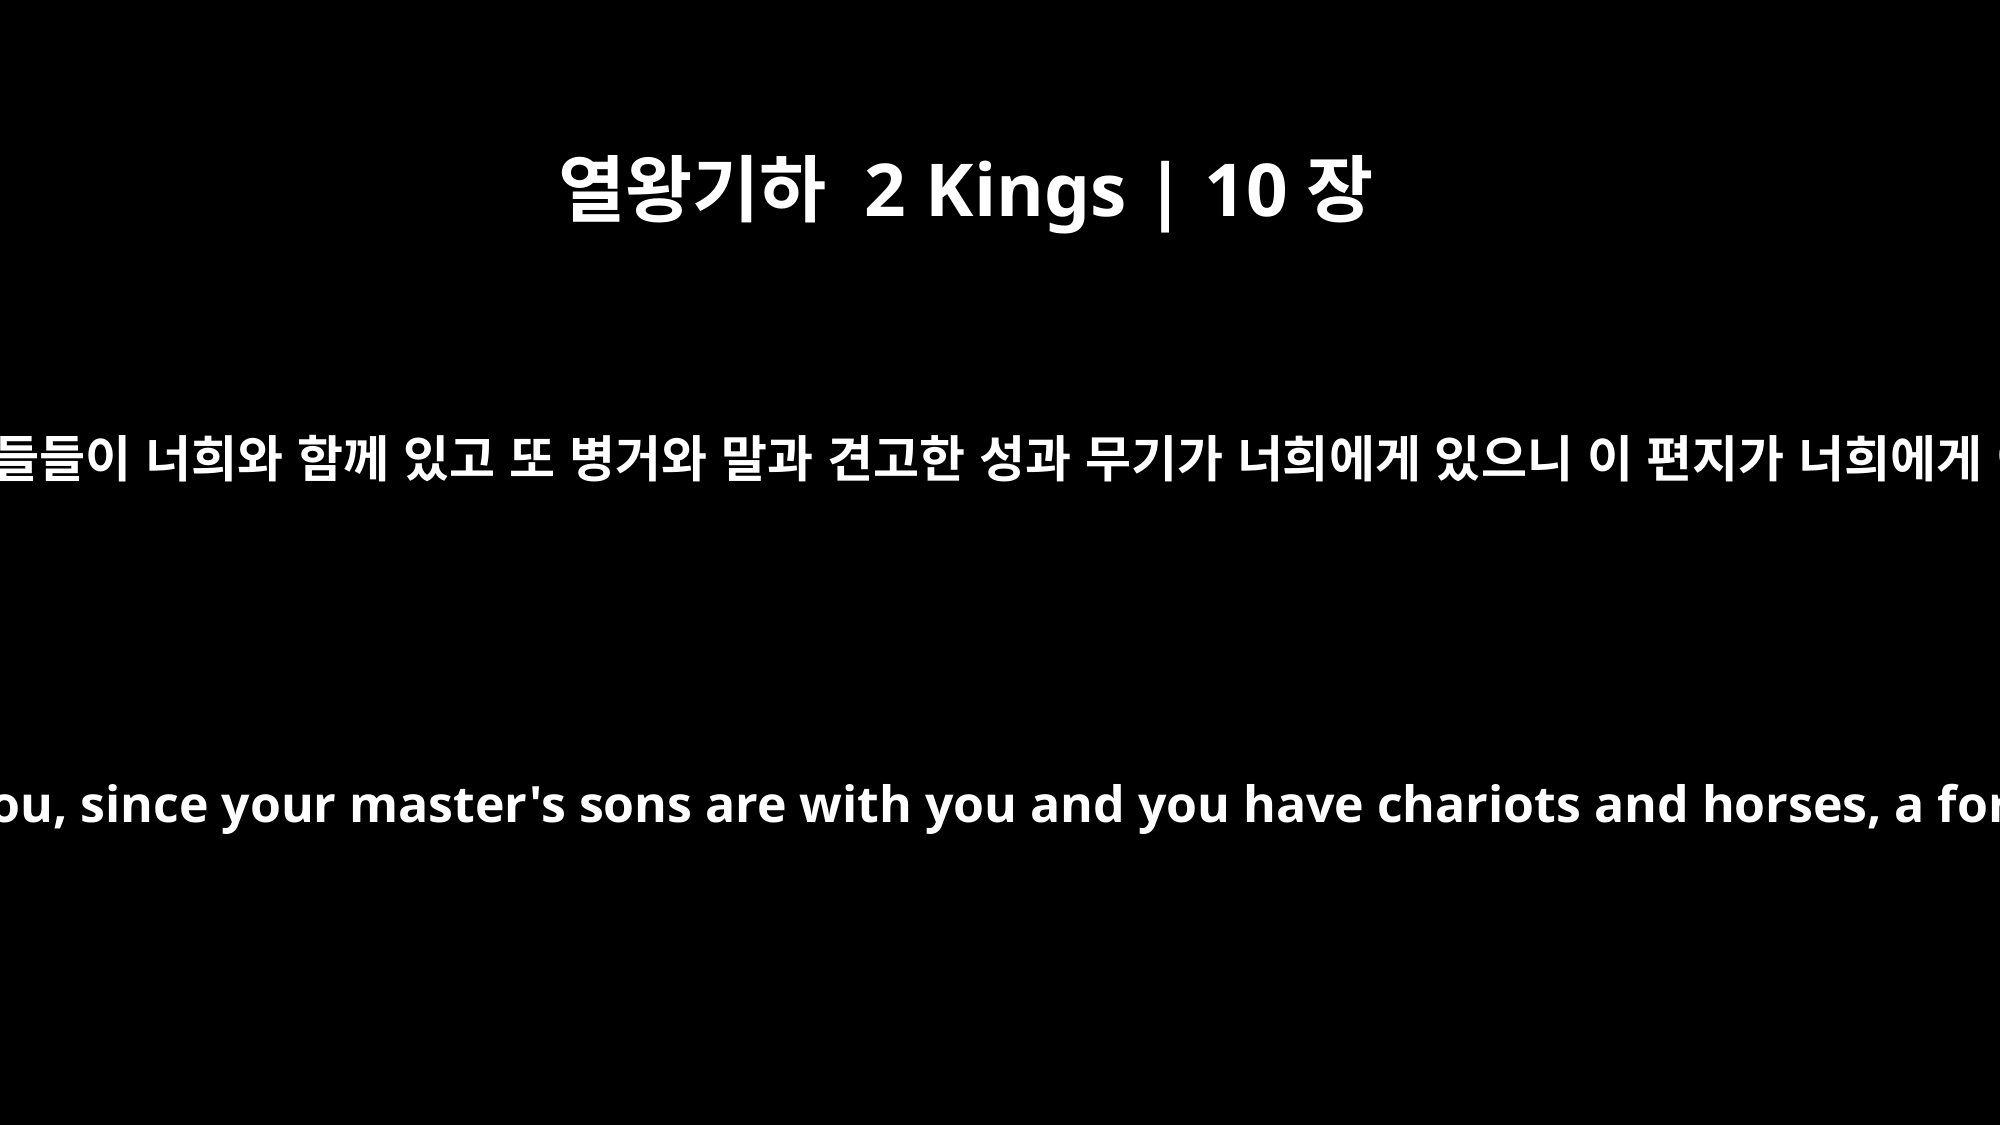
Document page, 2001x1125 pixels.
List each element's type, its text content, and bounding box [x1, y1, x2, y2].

text_box 열왕기하 2 Kings | 10장 [543, 136, 1389, 239]
text_box 2 너희 주의 아들들이 너희와 함께 있고 또 병거와 말과 견고한 성과 무기가 너희에게 있으니 이 편지가 너희에게 이르거든 [0, 359, 2000, 495]
text_box "As soon as this letter reaches you, since your master's sons are with you and you have chariots and horses, a fortified city and weapons, [0, 764, 2000, 840]
